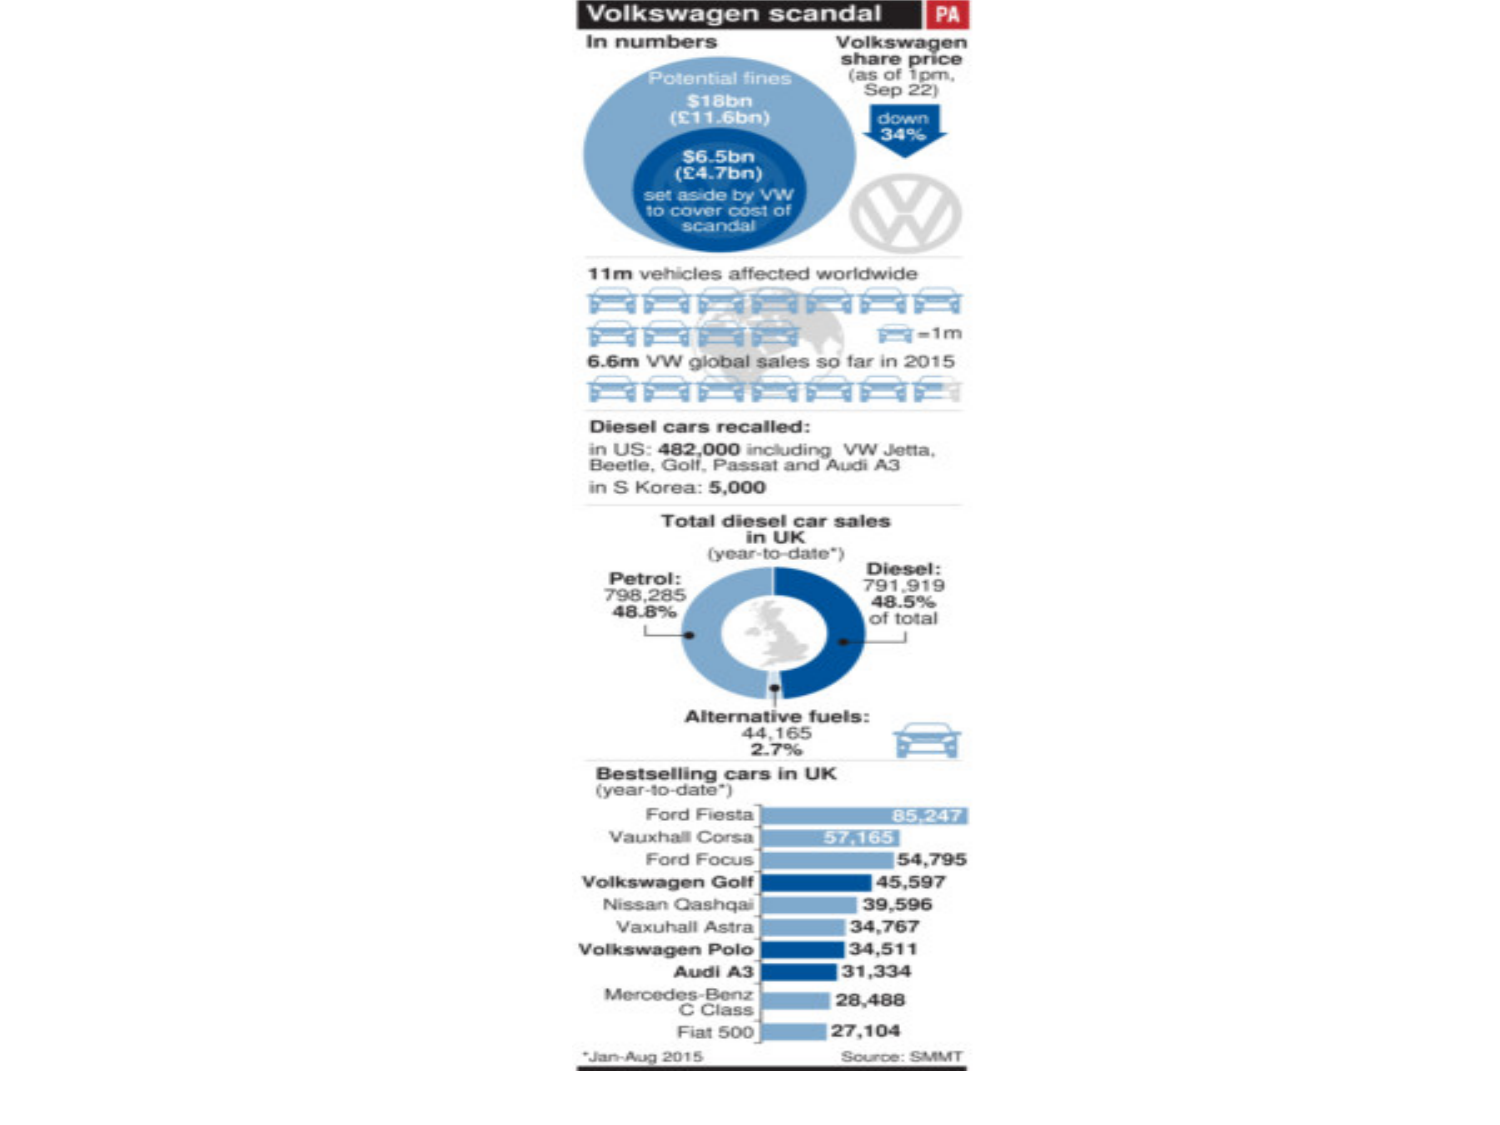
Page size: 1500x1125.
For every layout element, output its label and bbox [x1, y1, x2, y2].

list [572, 0, 975, 1071]
